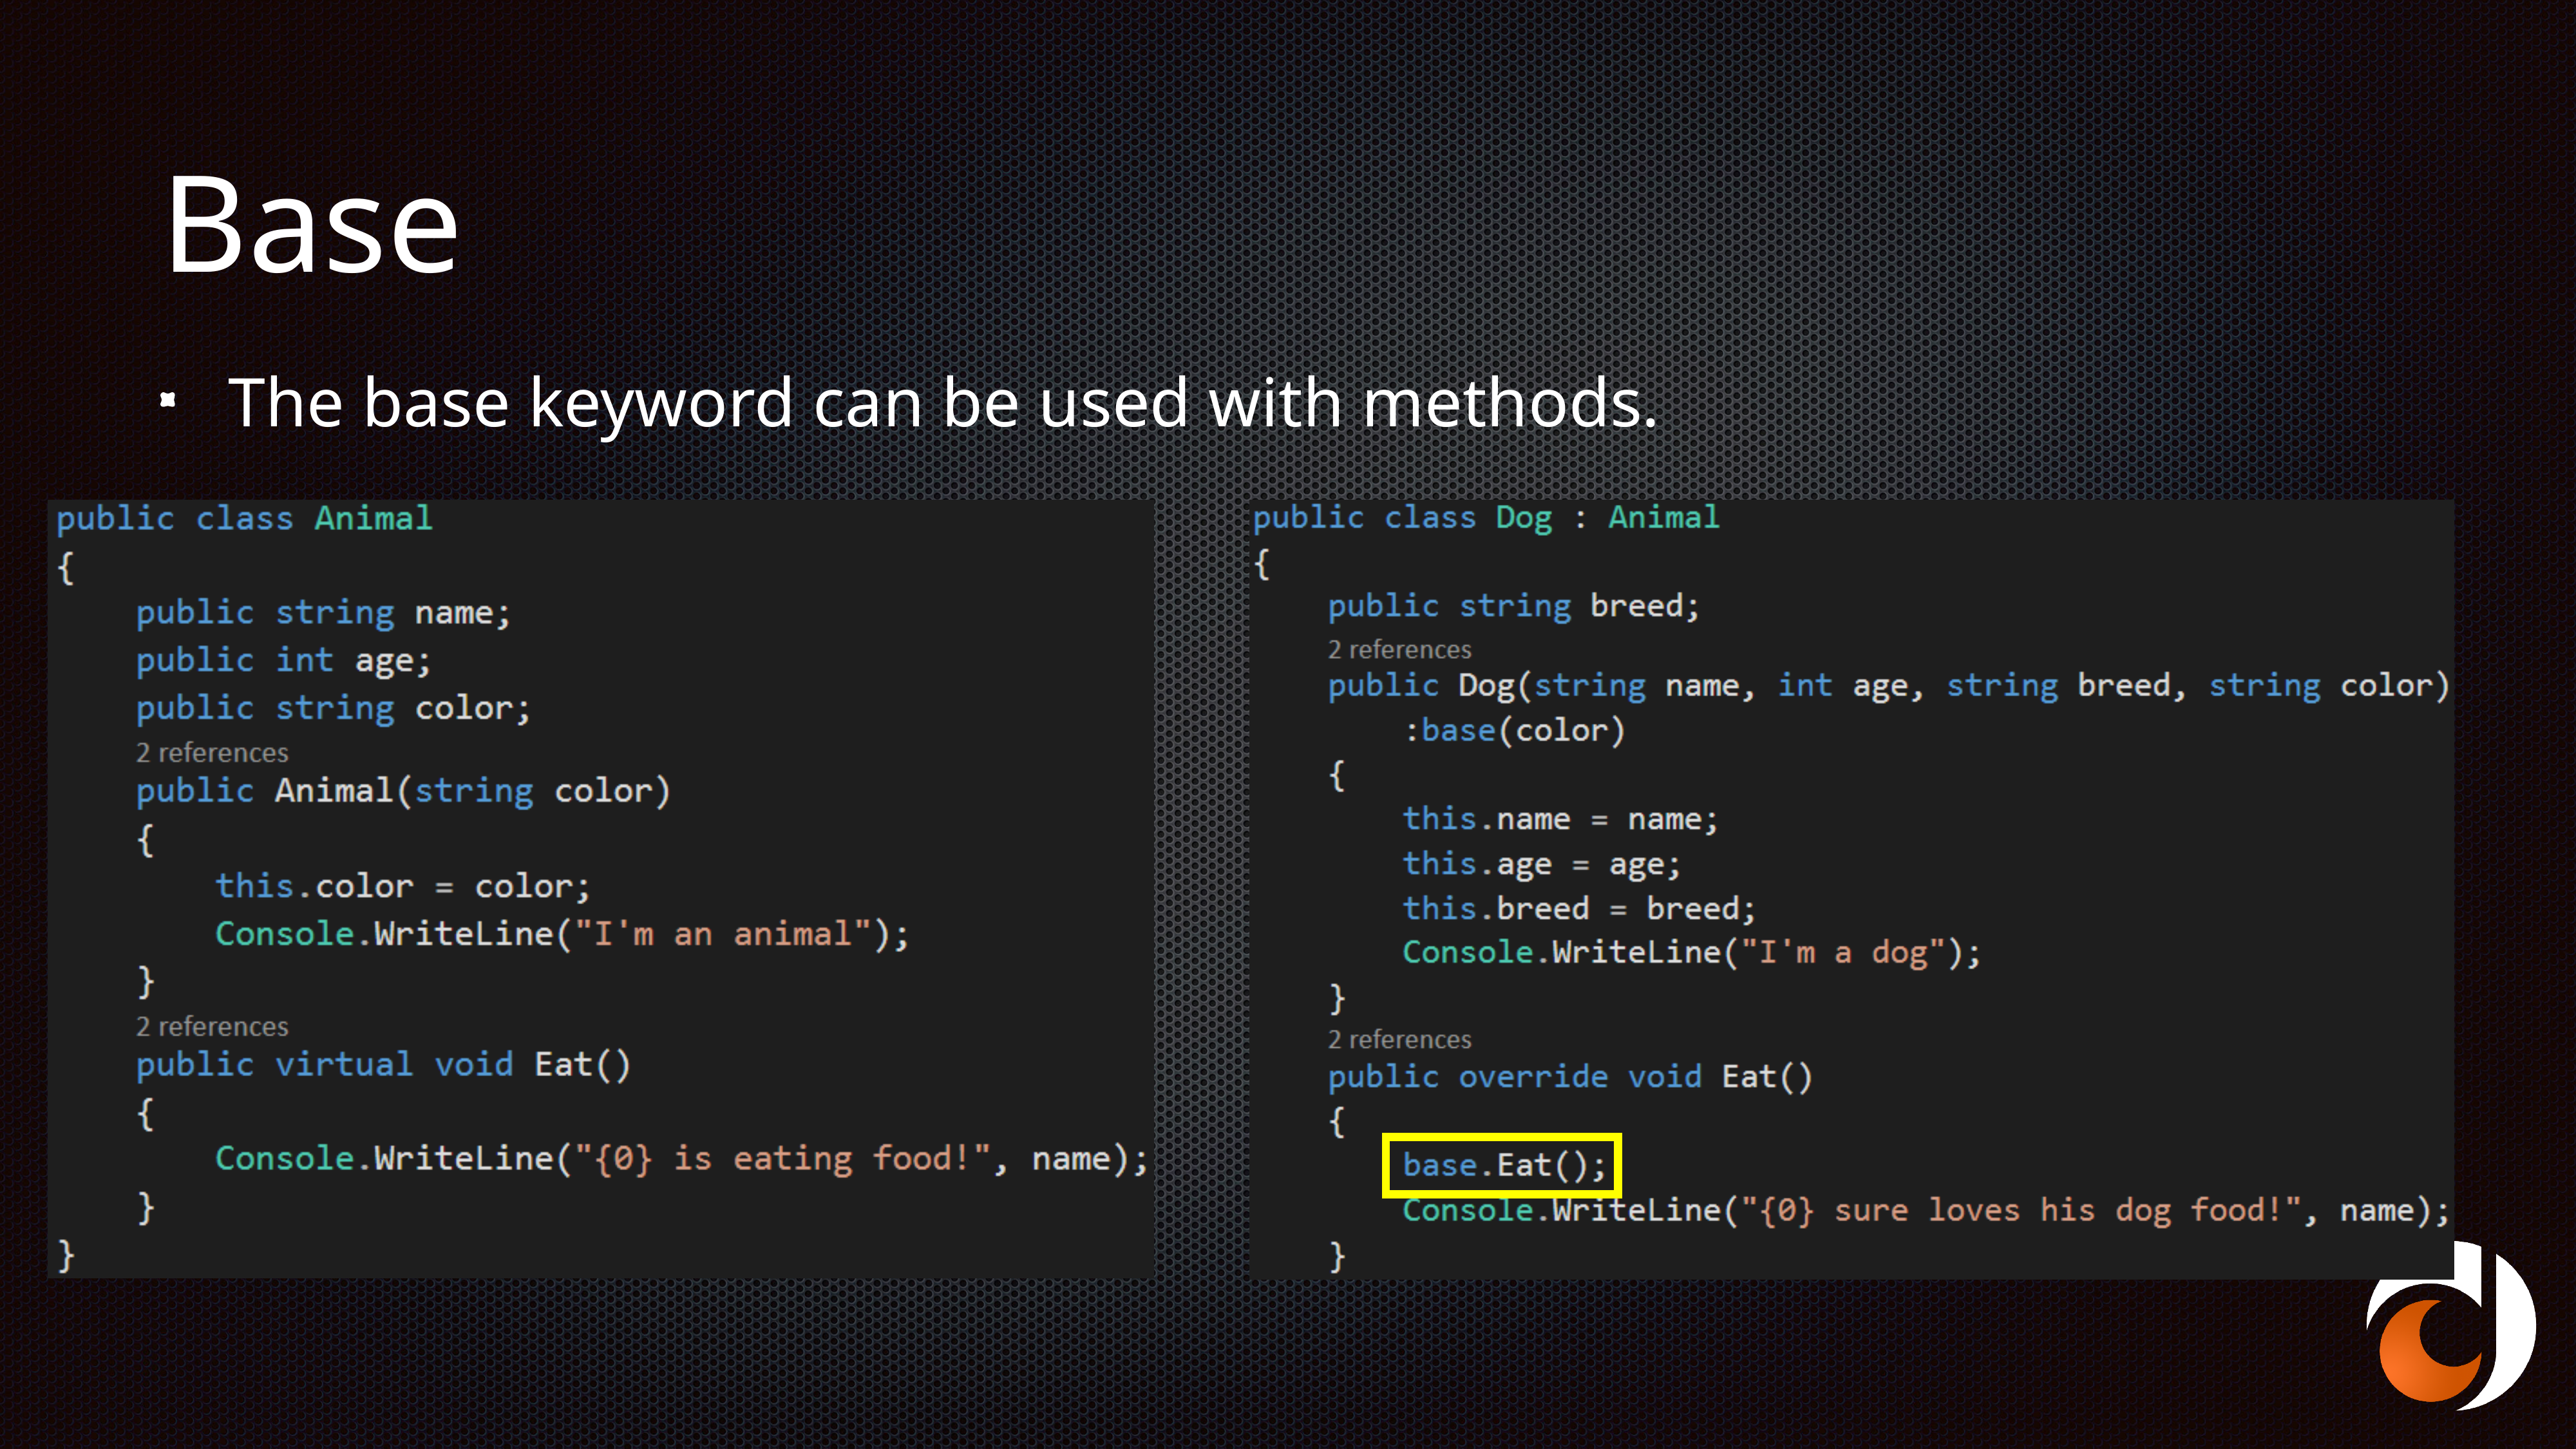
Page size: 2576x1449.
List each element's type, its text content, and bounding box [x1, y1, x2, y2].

title Base [155, 37, 2421, 336]
list The base keyword can be used with methods. [155, 336, 2421, 464]
picture [0, 0, 2576, 1449]
